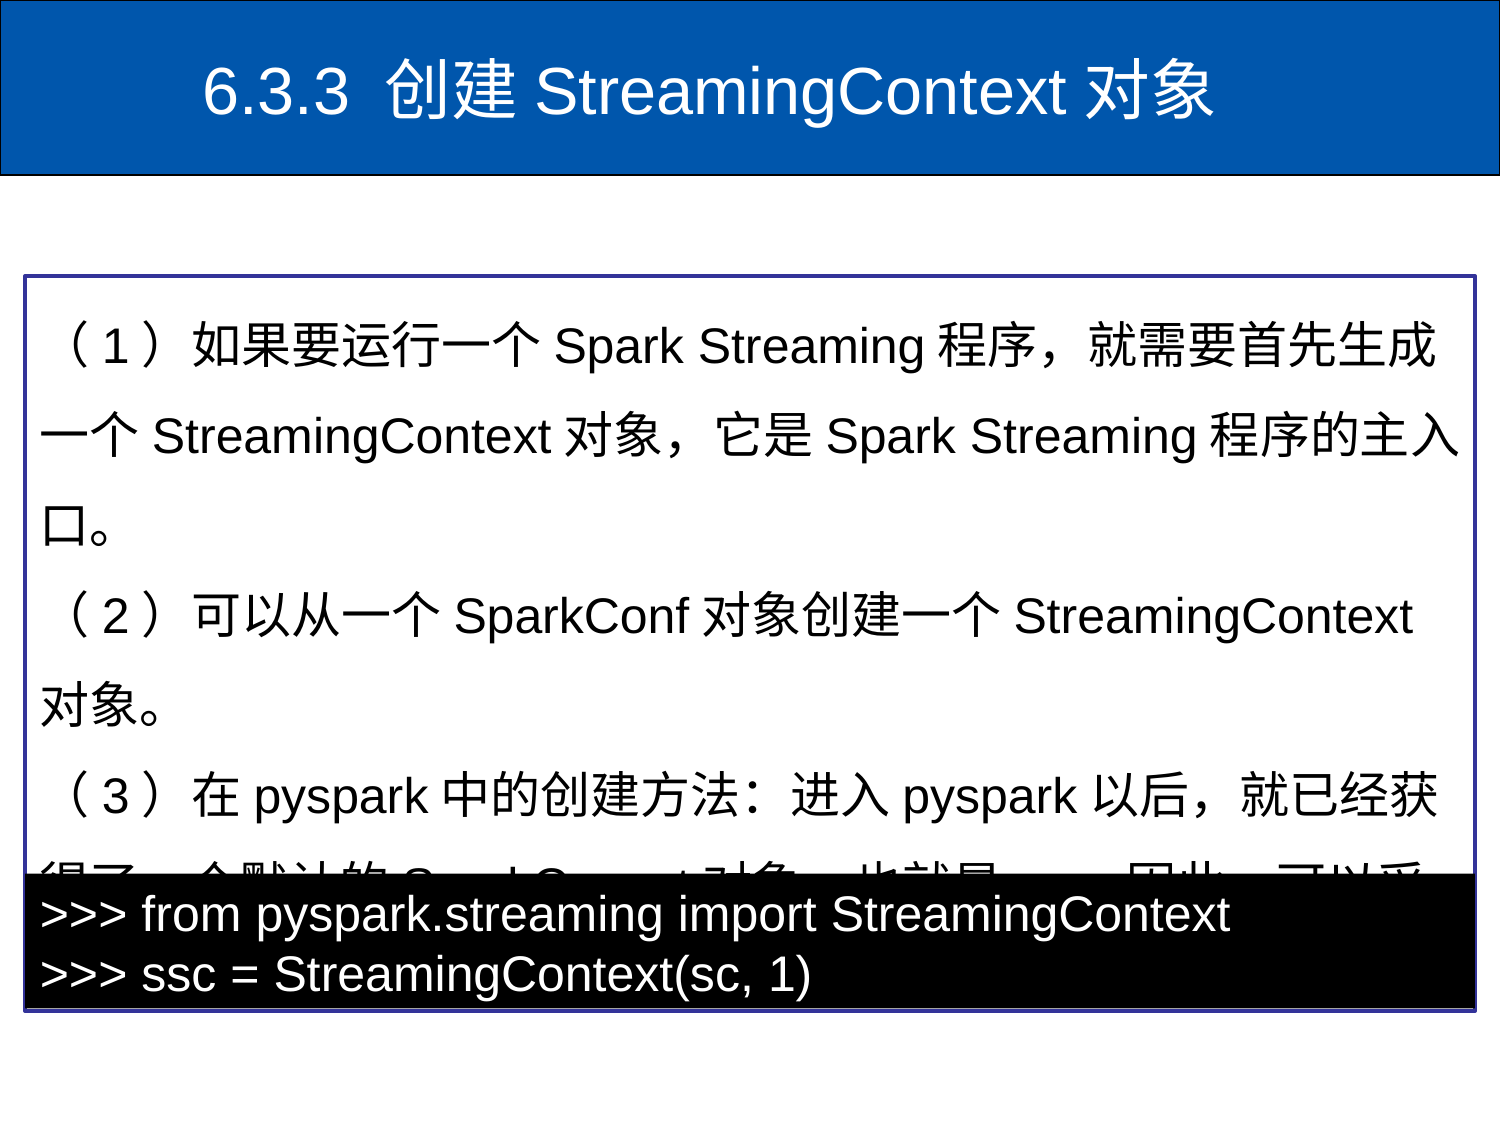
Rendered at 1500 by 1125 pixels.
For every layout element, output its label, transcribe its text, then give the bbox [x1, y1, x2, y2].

text_box （1）如果要运行一个Spark Streaming程序，就需要首先生成一个StreamingContext对象，它是Spark Streaming程序的主入口。 （2）可以从一个SparkConf对象创建一个StreamingContext对象。 （3）在pyspark中的创建方法：进入pyspark以后，就已经获得了一个默认的SparkConext对象，也就是sc。因此，可以采用如下方式来创建StreamingContext对象： [23, 274, 1477, 1013]
text_box >>> from pyspark.streaming import StreamingContext >>> ssc = StreamingContext(sc, 1) [25, 873, 1475, 1009]
title 6.3.3 创建StreamingContext对象 [187, 12, 1500, 163]
